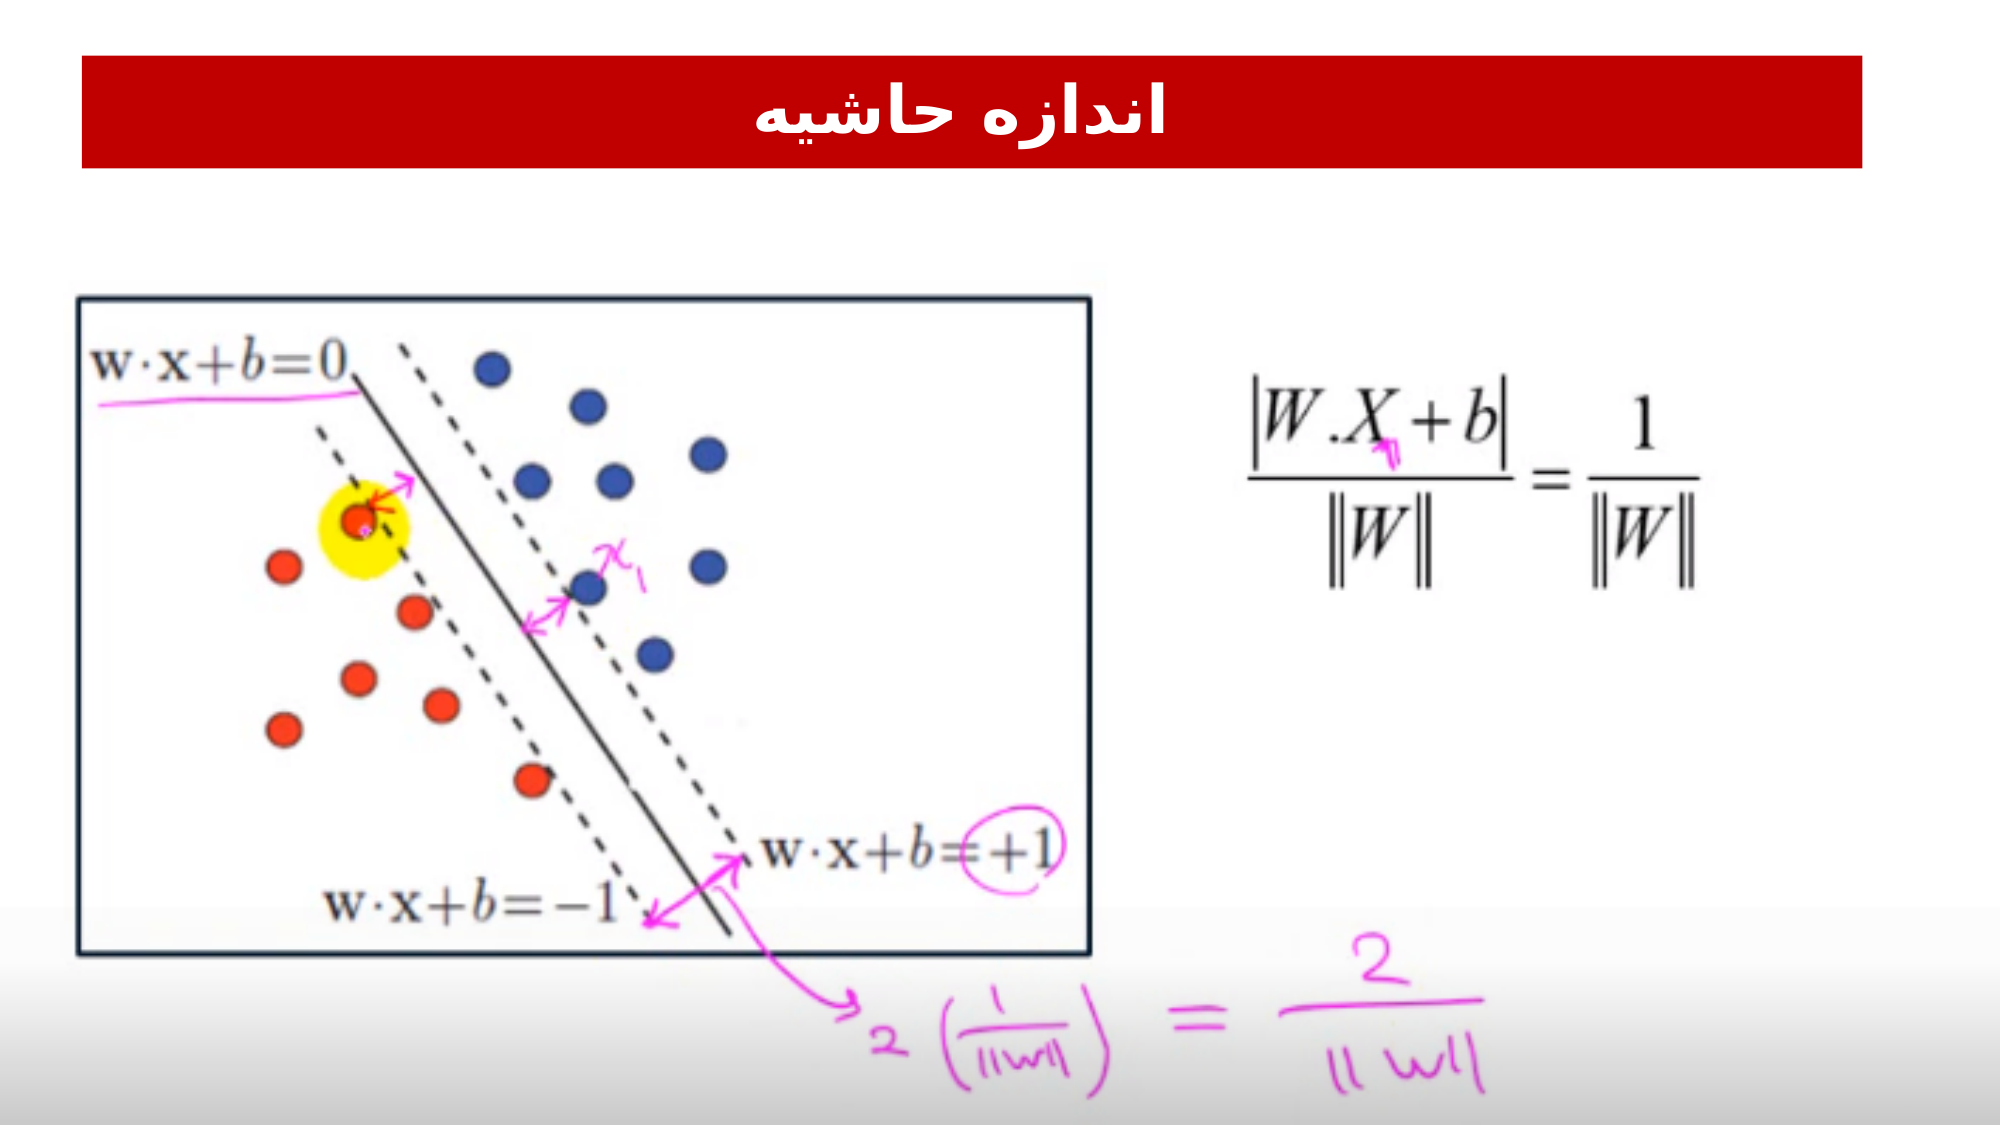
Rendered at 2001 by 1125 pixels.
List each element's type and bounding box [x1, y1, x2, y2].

list [0, 0, 2000, 1125]
